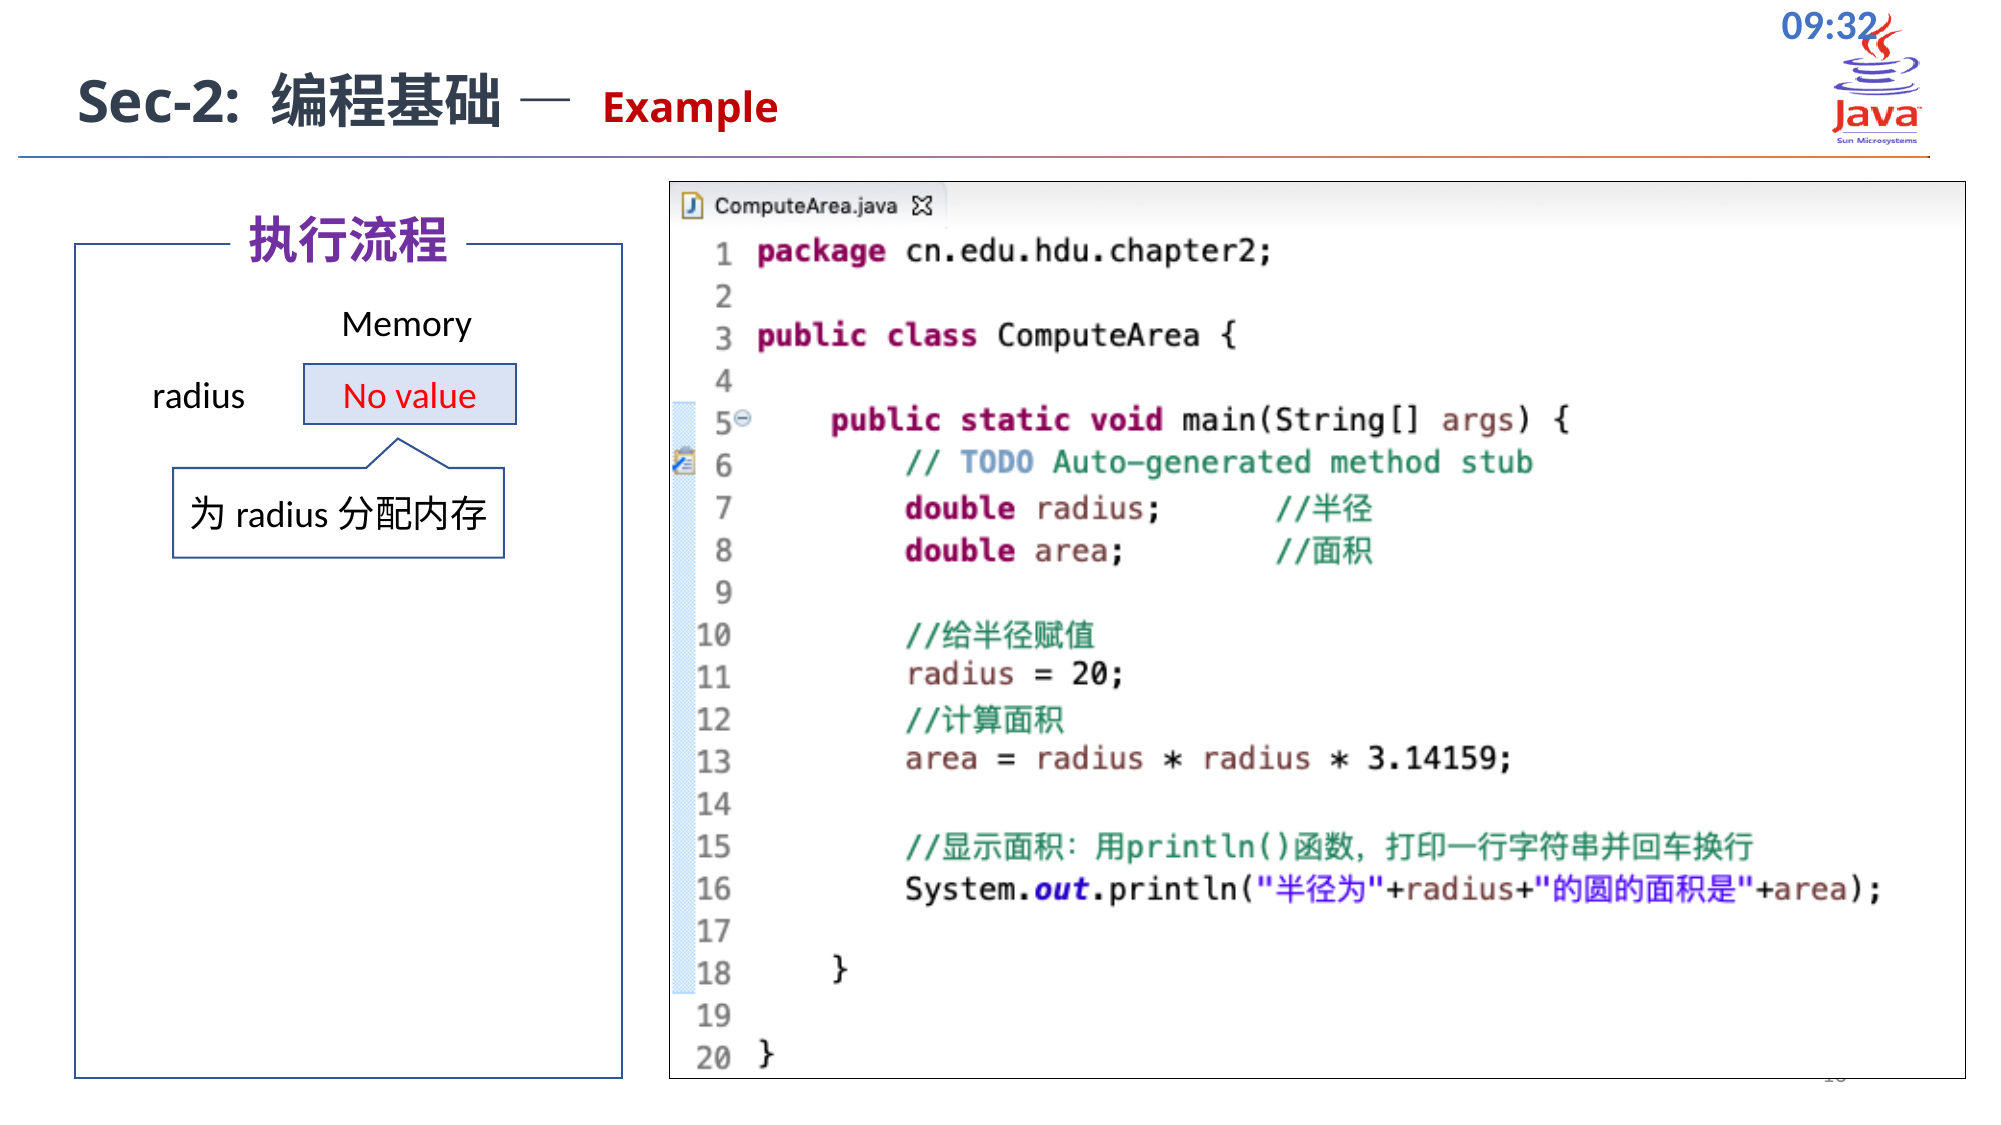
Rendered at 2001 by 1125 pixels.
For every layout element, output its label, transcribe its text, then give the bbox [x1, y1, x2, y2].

text_box Memory [326, 291, 511, 351]
picture [669, 181, 1966, 1079]
text_box No value [303, 363, 517, 425]
text_box 为radius分配内存 [172, 437, 505, 559]
picture [1825, 9, 1930, 149]
text_box Sec-2: 编程基础 — Example [75, 62, 1047, 135]
text_box 执行流程 [230, 201, 467, 277]
text_box [74, 243, 623, 1079]
text_box radius [137, 363, 295, 424]
slide_number 16 [1412, 1079, 1863, 1103]
